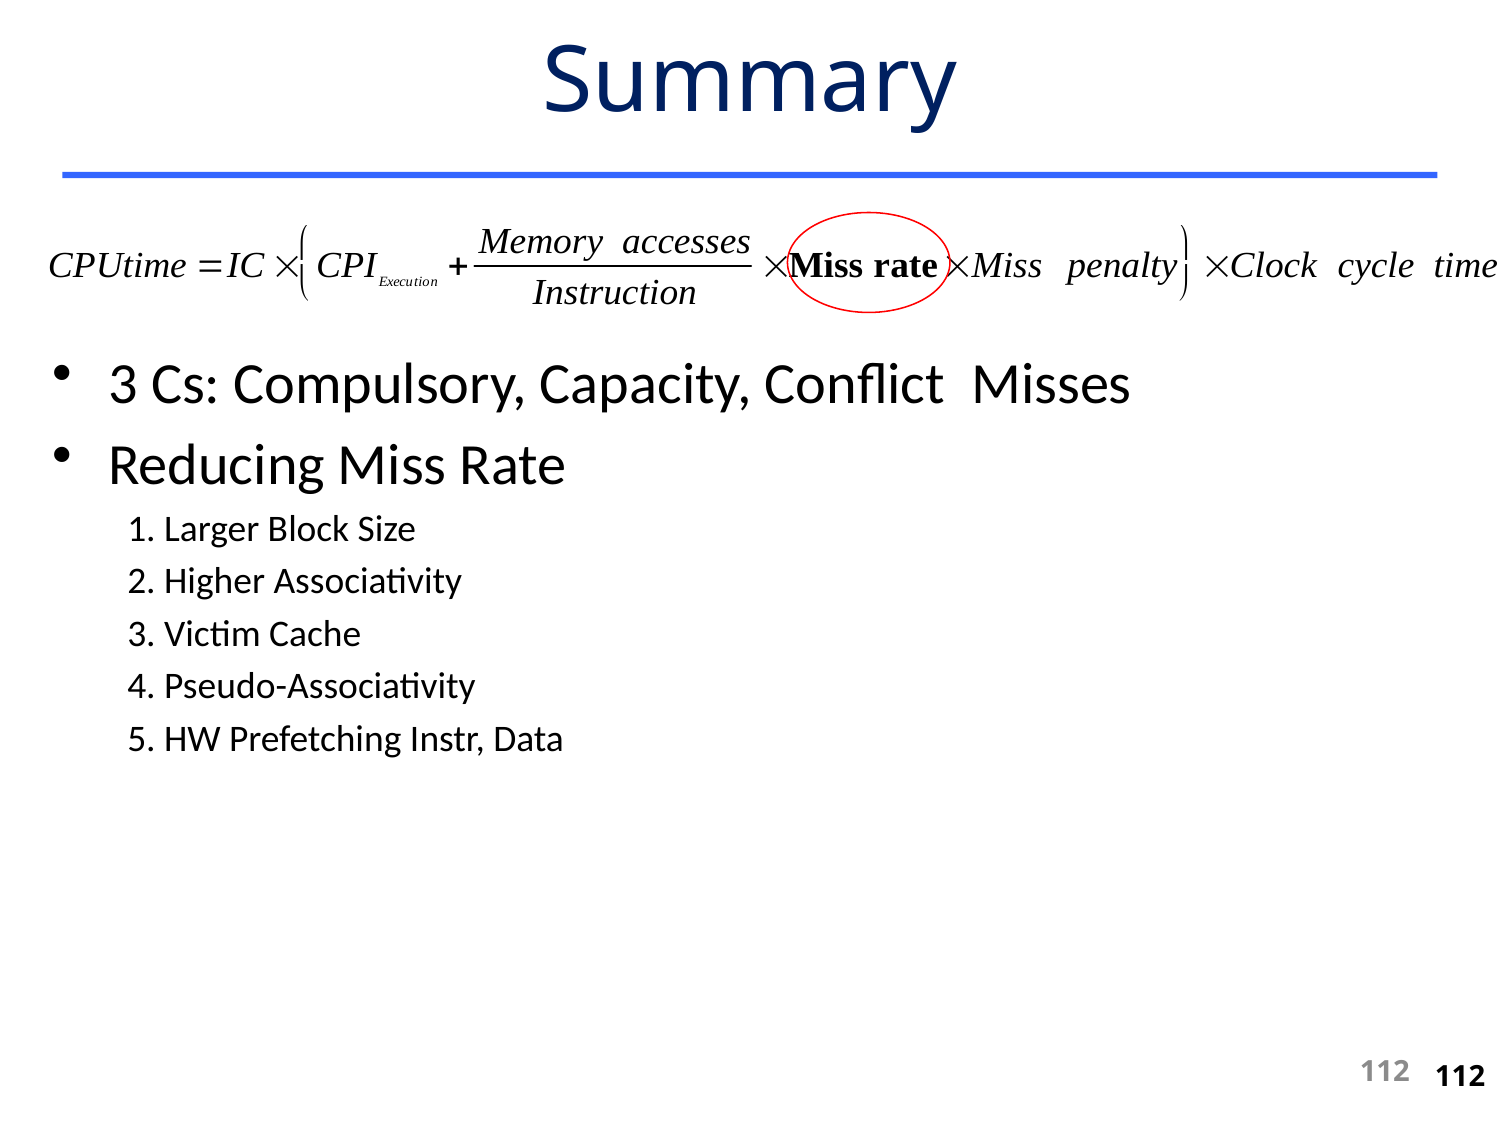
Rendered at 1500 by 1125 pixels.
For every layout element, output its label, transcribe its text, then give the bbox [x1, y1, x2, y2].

slide_number 112 [1074, 1042, 1425, 1103]
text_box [45, 224, 1500, 313]
title Summary [112, 0, 1388, 150]
text_box 112 [1187, 1049, 1500, 1125]
text_box 3 Cs: Compulsory, Capacity, Conflict Misses Reducing Miss Rate 1. Larger Block Size 2. Higher Associativity 3. Victim Cache 4. Pseudo-Associativity 5. HW Prefetching Instr, Data [37, 337, 1463, 1016]
text_box [818, 212, 919, 223]
